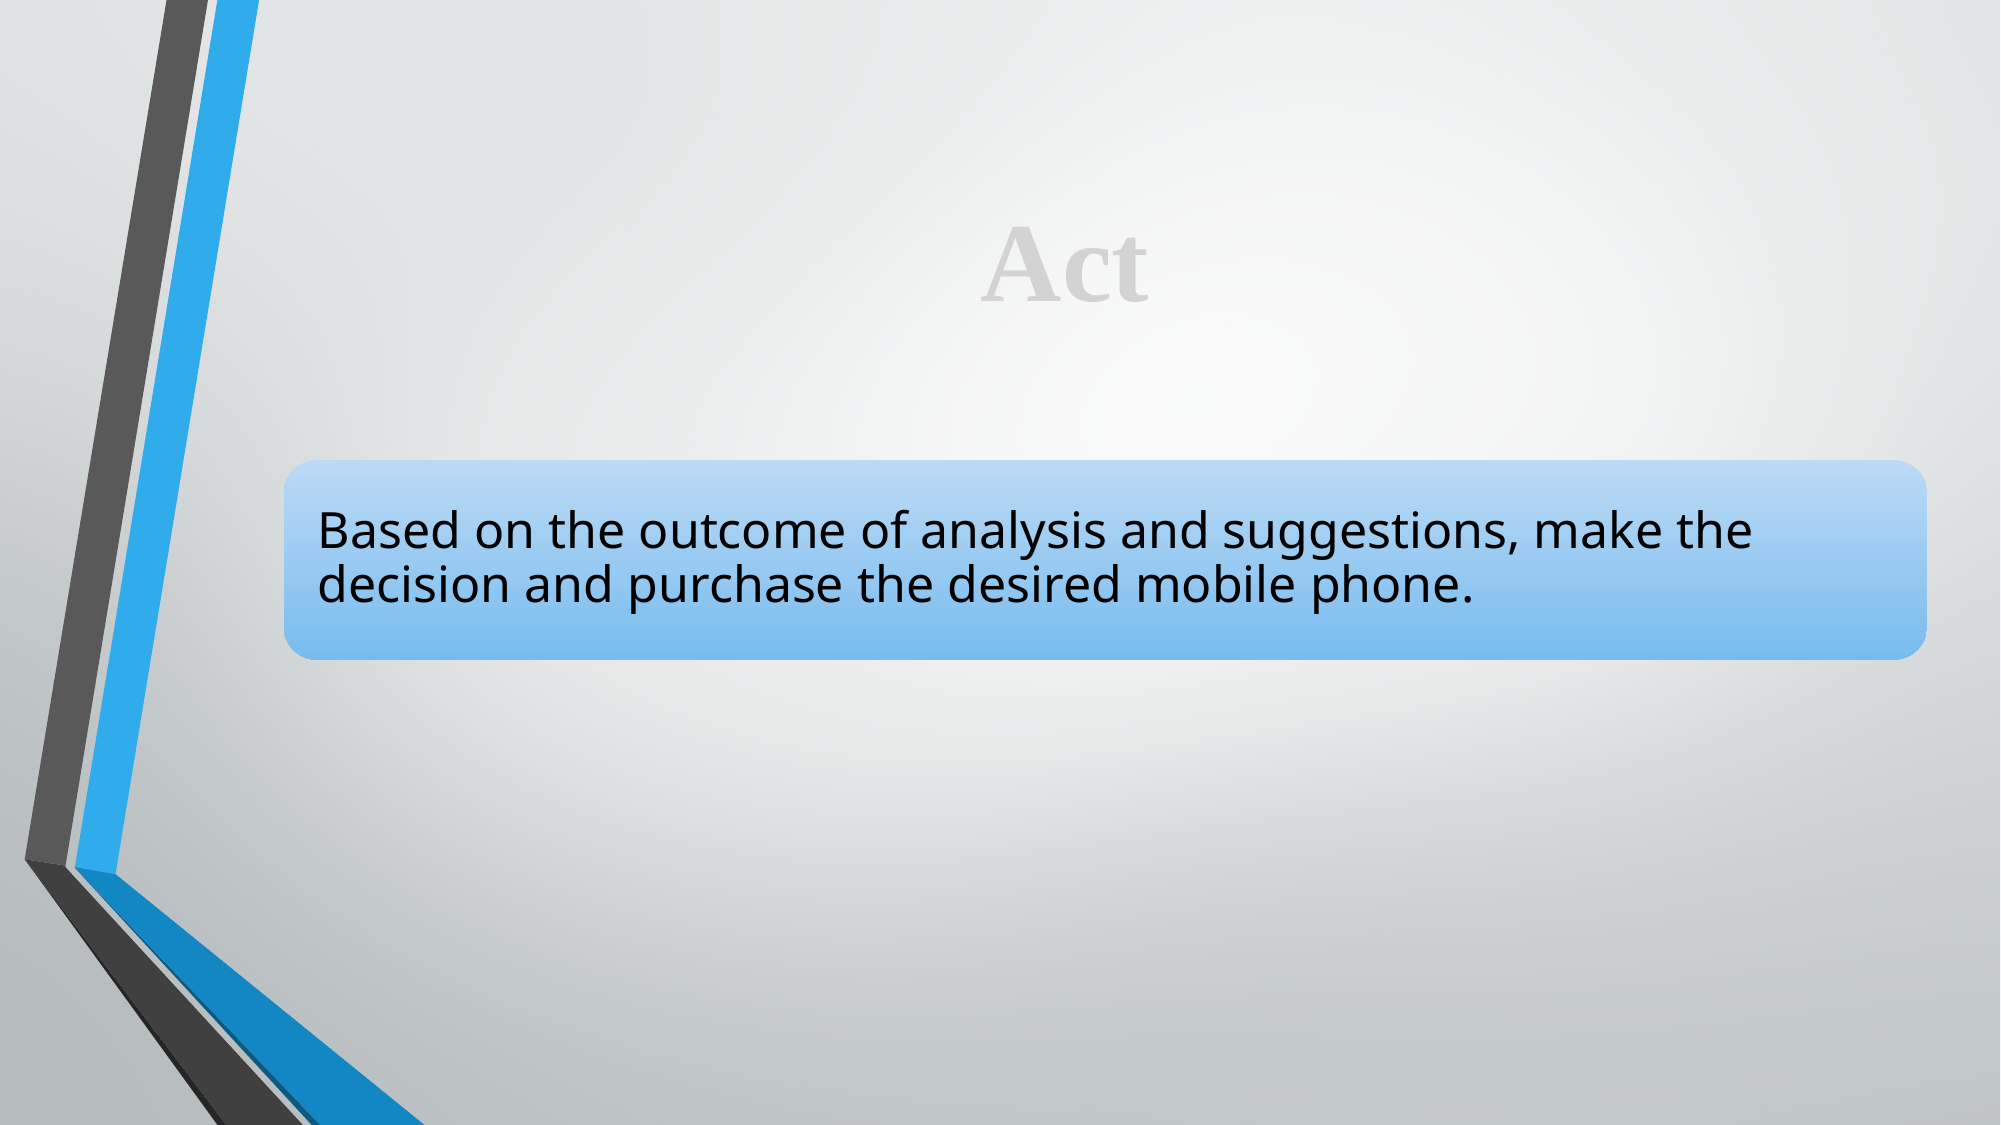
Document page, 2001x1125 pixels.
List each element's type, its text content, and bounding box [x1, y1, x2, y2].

title Act [243, 112, 1887, 400]
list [283, 303, 1928, 817]
